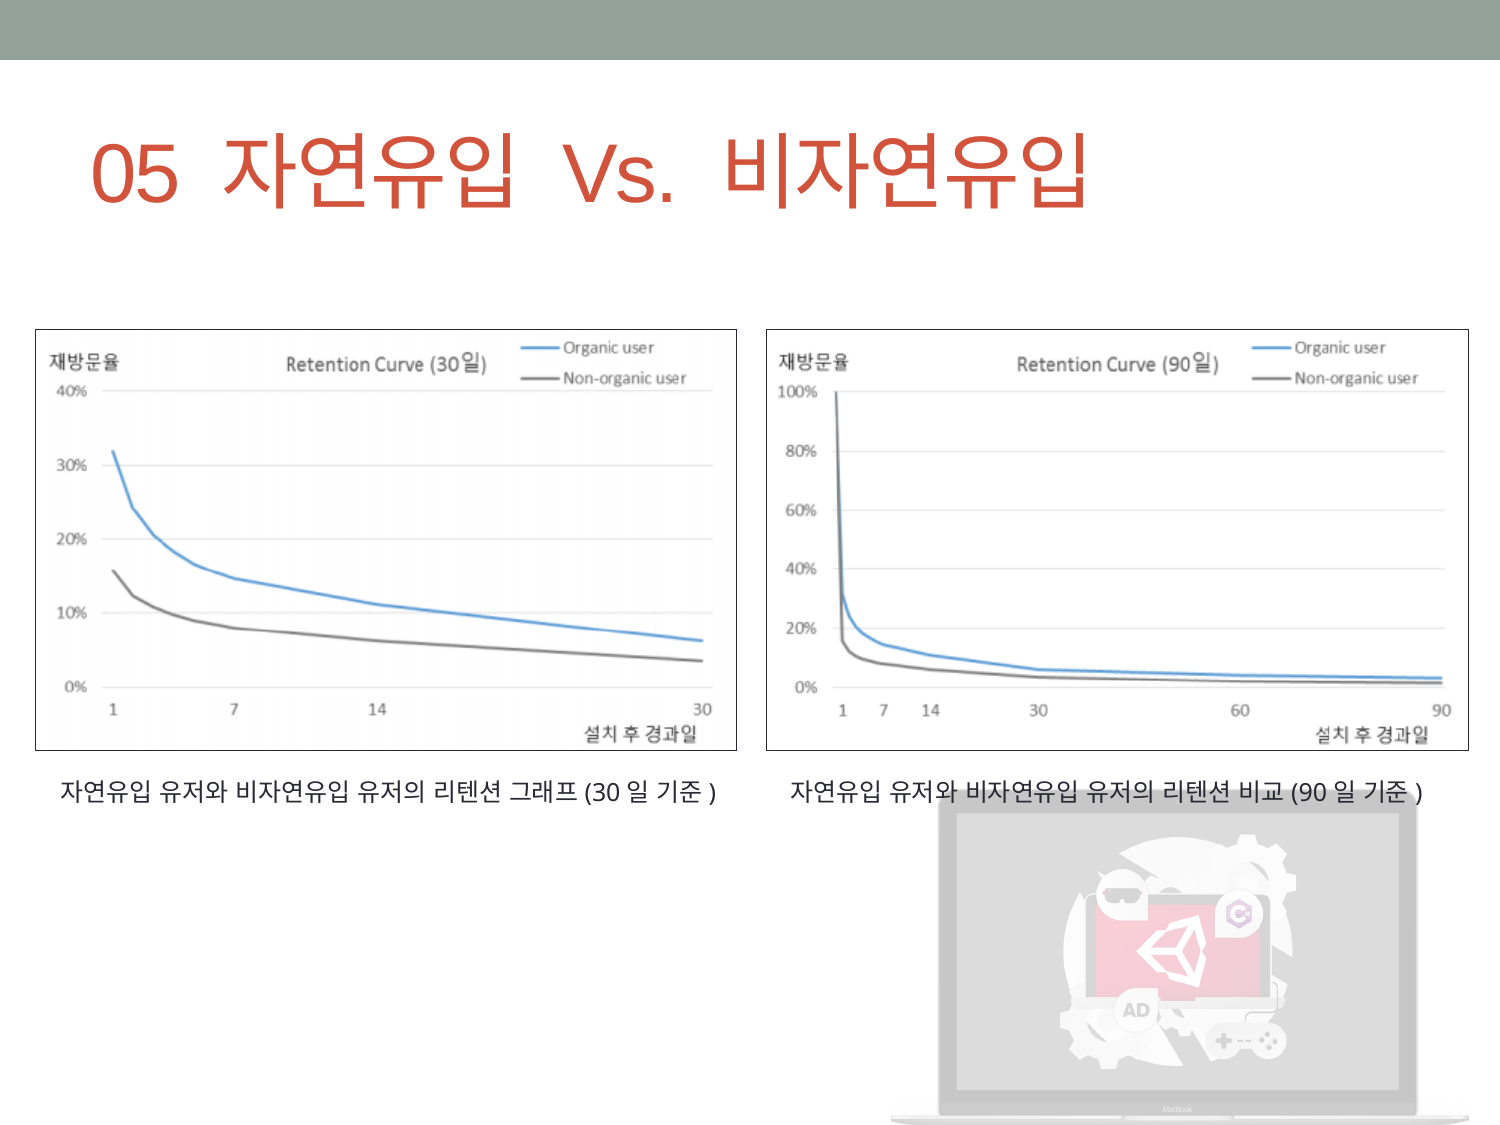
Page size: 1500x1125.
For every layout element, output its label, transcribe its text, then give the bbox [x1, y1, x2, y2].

picture [890, 786, 1469, 1125]
text_box 자연유입 유저와 비자연유입 유저의 리텐션 비교(90일 기준) [775, 769, 1438, 814]
title 05 자연유입 Vs. 비자연유입 [75, 87, 1425, 250]
text_box 자연유입 유저와 비자연유입 유저의 리텐션 그래프(30일 기준) [45, 769, 732, 814]
picture [765, 329, 1469, 751]
picture [35, 329, 737, 751]
